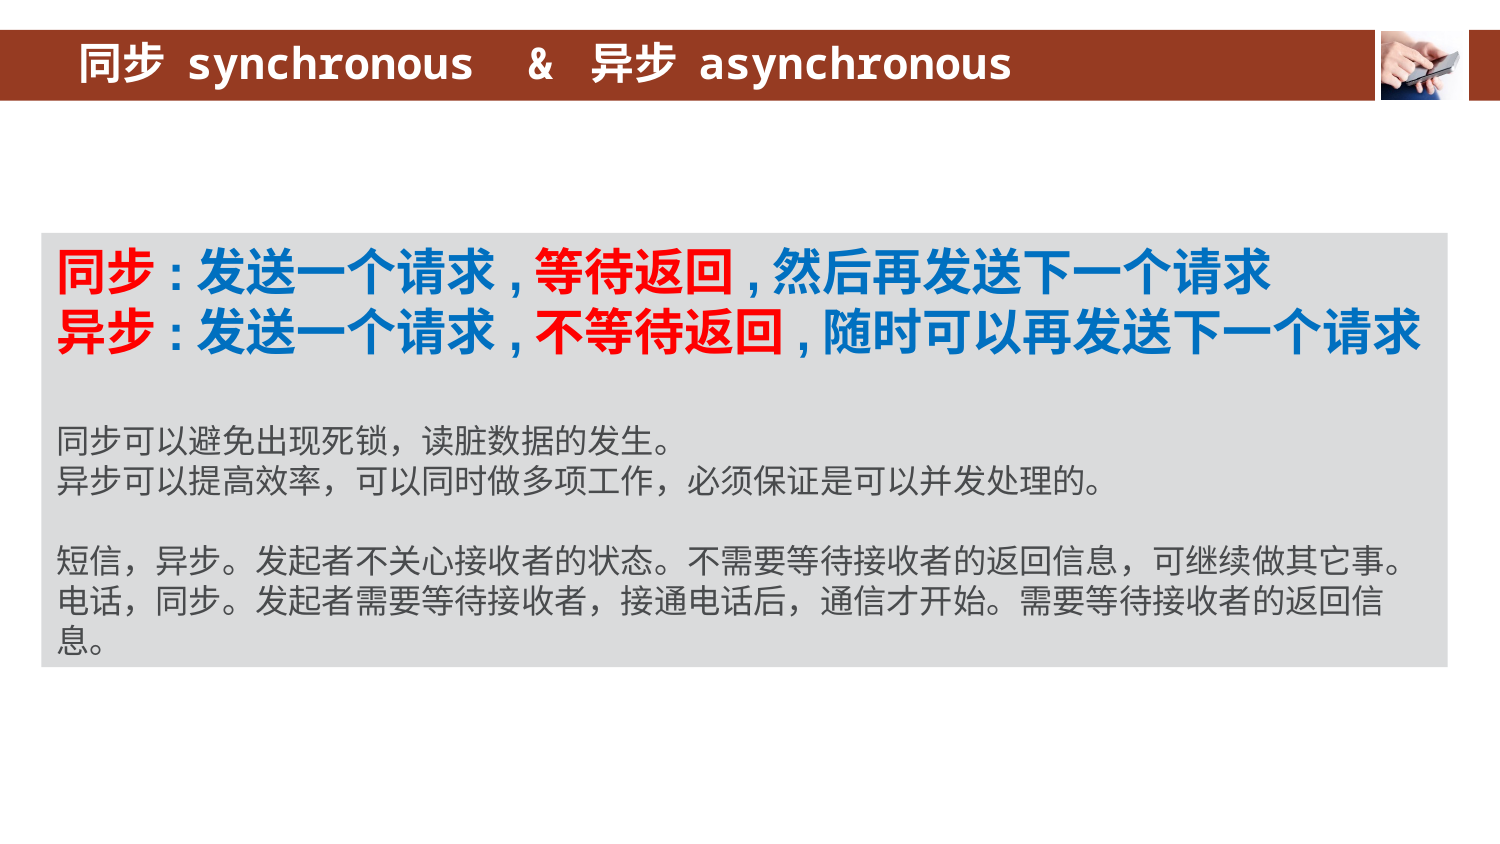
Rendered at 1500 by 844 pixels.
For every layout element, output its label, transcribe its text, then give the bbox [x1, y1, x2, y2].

picture [1381, 31, 1463, 100]
text_box 同步:发送一个请求,等待返回,然后再发送下一个请求 异步:发送一个请求,不等待返回,随时可以再发送下一个请求 同步可以避免出现死锁，读脏数据的发生。 异步可以提高效率，可以同时做多项工作，必须保证是可以并发处理的。 短信，异步。发起者不关心接收者的状态。不需要等待接收者的返回信息，可继续做其它事。 电话，同步。发起者需要等待接收者，接通电话后，通信才开始。需要等待接收者的返回信息。 [41, 232, 1448, 668]
title 同步 synchronous & 异步 asynchronous [63, 29, 1358, 101]
